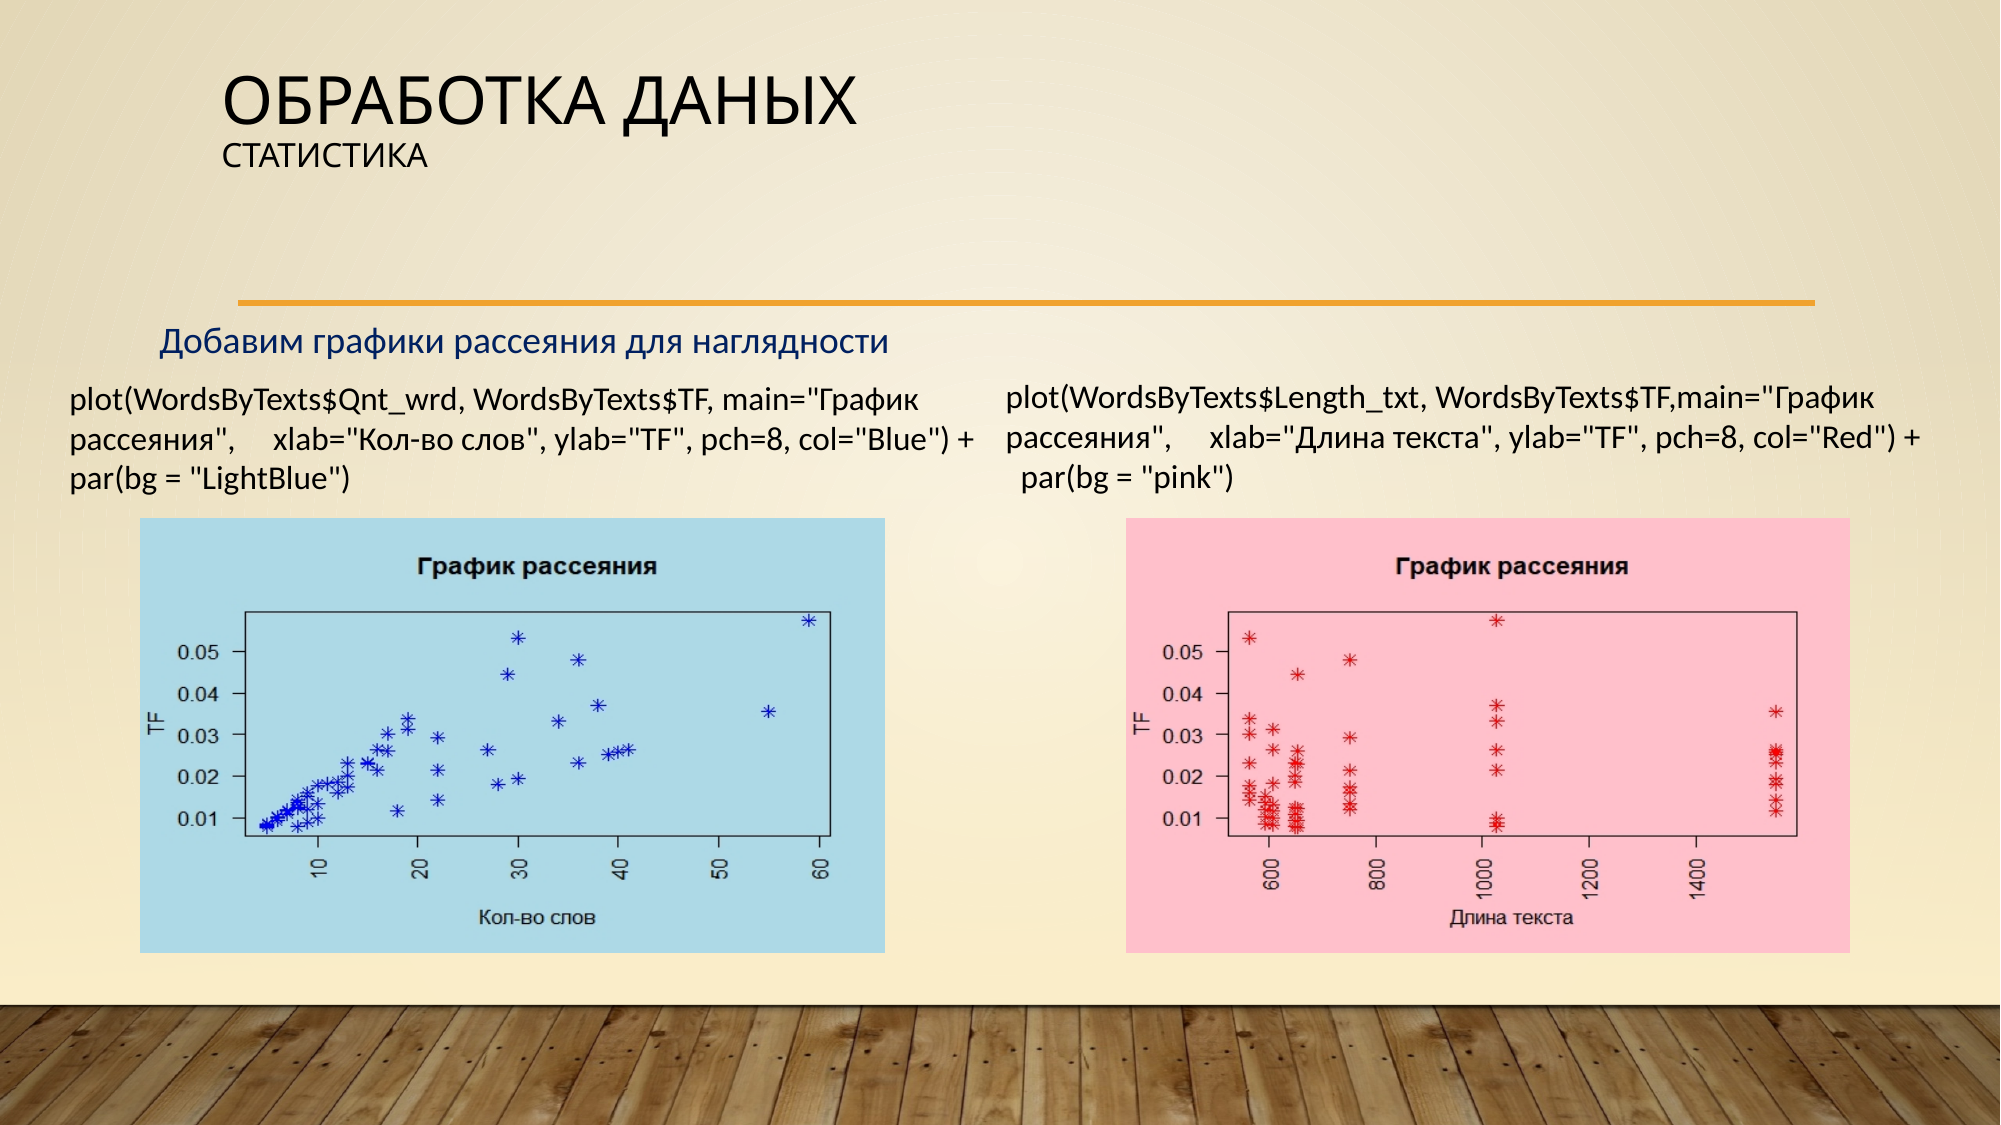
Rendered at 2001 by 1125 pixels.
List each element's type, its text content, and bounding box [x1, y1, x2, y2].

text_box plot(WordsByTexts$Qnt_wrd, WordsByTexts$TF, main="График рассеяния", xlab="Кол-во слов", ylab="TF", pch=8, col="Blue") + par(bg = "LightBlue") [54, 369, 1055, 504]
text_box plot(WordsByTexts$Length_txt, WordsByTexts$TF,main="График рассеяния", xlab="Длина текста", ylab="TF", pch=8, col="Red") + par(bg = "pink") [990, 368, 1991, 503]
picture [1126, 518, 1850, 953]
title Обработка даных статистика [206, 59, 1782, 221]
picture [0, 1005, 2000, 1125]
picture [140, 518, 886, 953]
text_box Добавим графики рассеяния для наглядности [144, 305, 906, 369]
